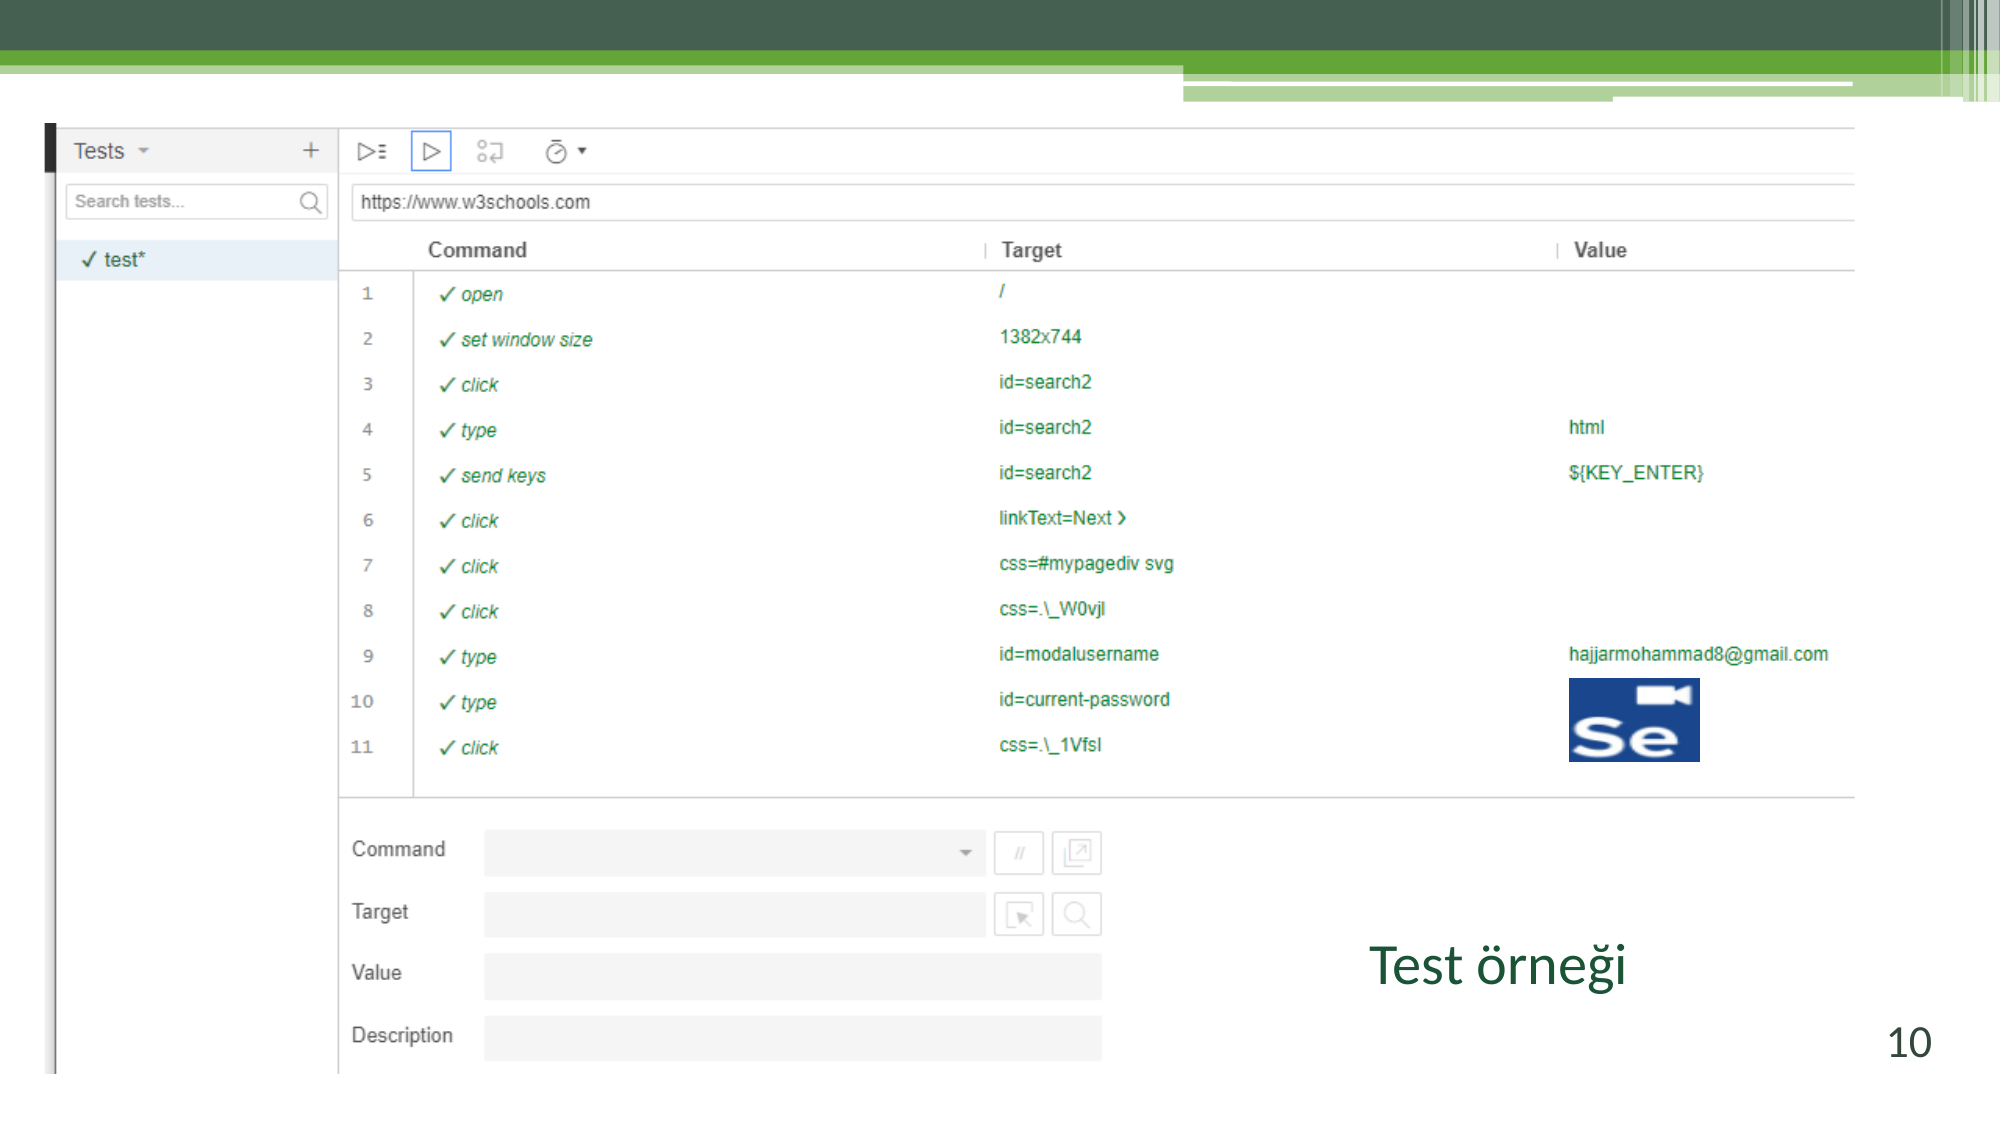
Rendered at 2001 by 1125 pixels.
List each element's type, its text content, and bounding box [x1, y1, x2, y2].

picture [44, 123, 1855, 1074]
text_box 10 [1860, 1004, 1950, 1088]
